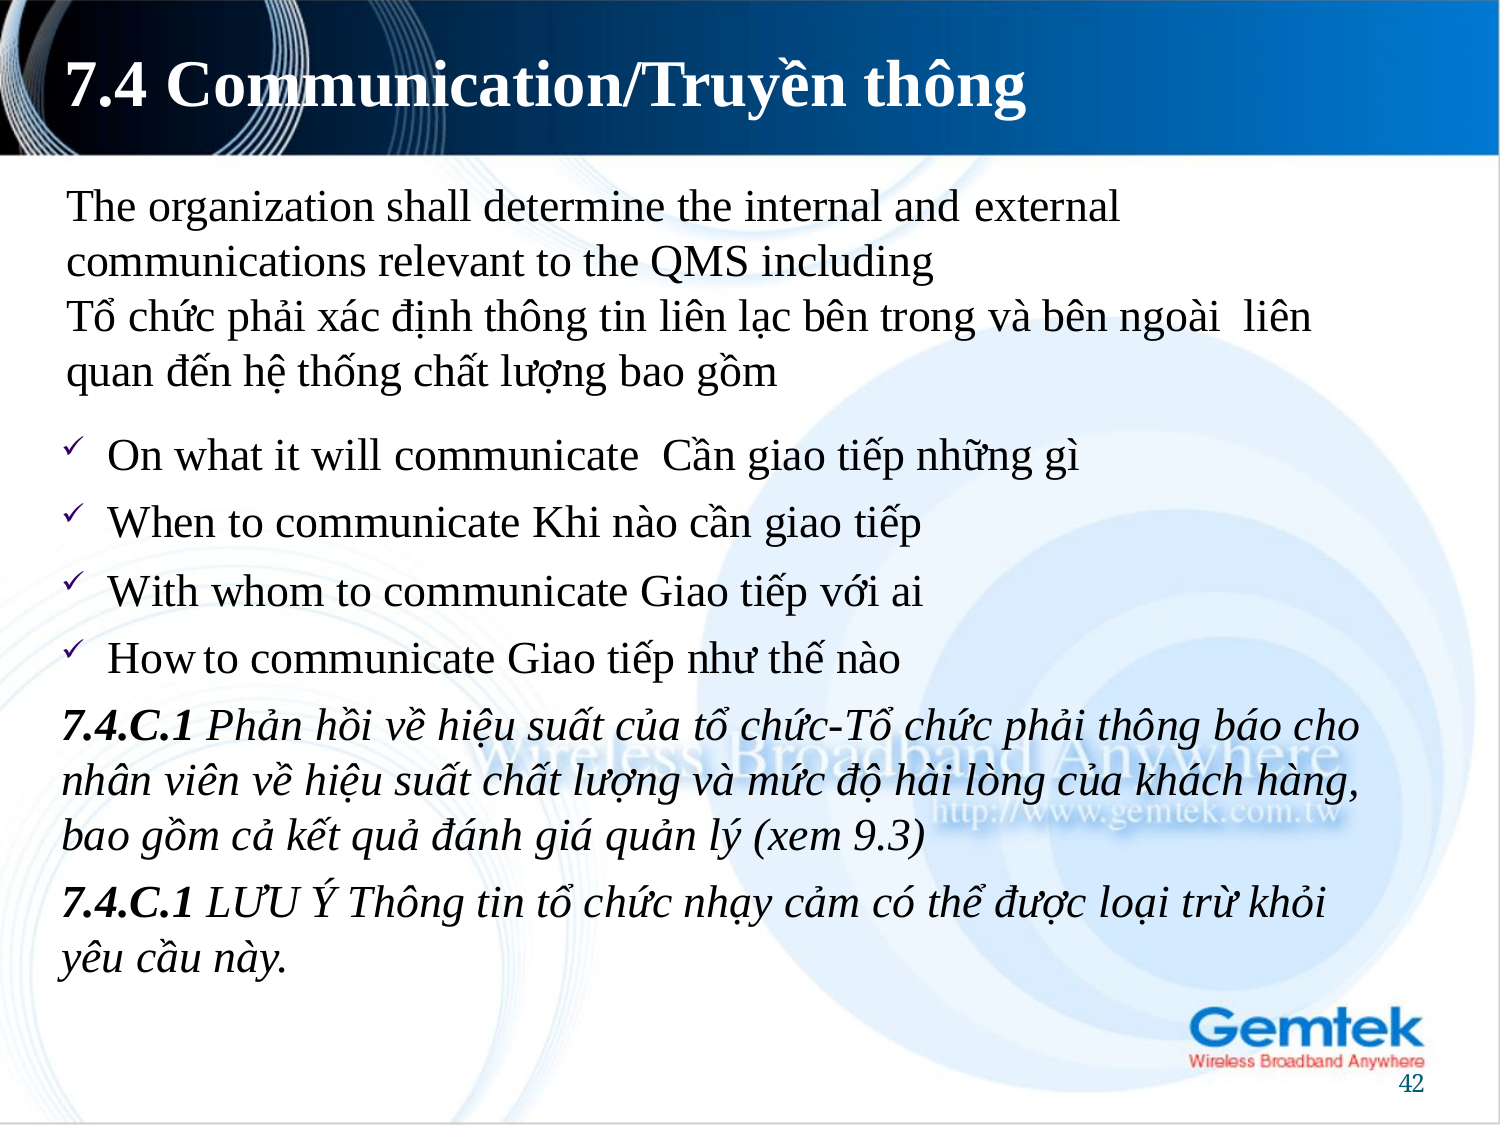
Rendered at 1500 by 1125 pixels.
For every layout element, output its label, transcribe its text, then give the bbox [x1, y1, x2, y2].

text_box The organization shall determine the internal and external communications relevant to the QMS including Tổ chức phải xác định thông tin liên lạc bên trong và bên ngoài liên quan đến hệ thống chất lượng bao gồm [63, 173, 1397, 396]
slide_number 42 [1392, 1075, 1432, 1125]
title 7.4 Communication/Truyền thông [62, 37, 1282, 228]
text_box On what it will communicate Cần giao tiếp những gì When to communicate Khi nào cần giao tiếp With whom to communicate Giao tiếp với ai How to communicate Giao tiếp như thế nào 7.4.C.1 Phản hồi về hiệu suất của tổ chức-Tổ chức phải thông báo cho nhân viên về hiệu suất chất lượng và mức độ hài lòng của khách hàng, bao gồm cả kết quả đánh giá quản lý (xem 9.3) 7.4.C.1 LƯU Ý Thông tin tổ chức nhạy cảm có thể được loại trừ khỏi yêu cầu này. [59, 412, 1392, 982]
picture [0, 0, 1500, 1125]
